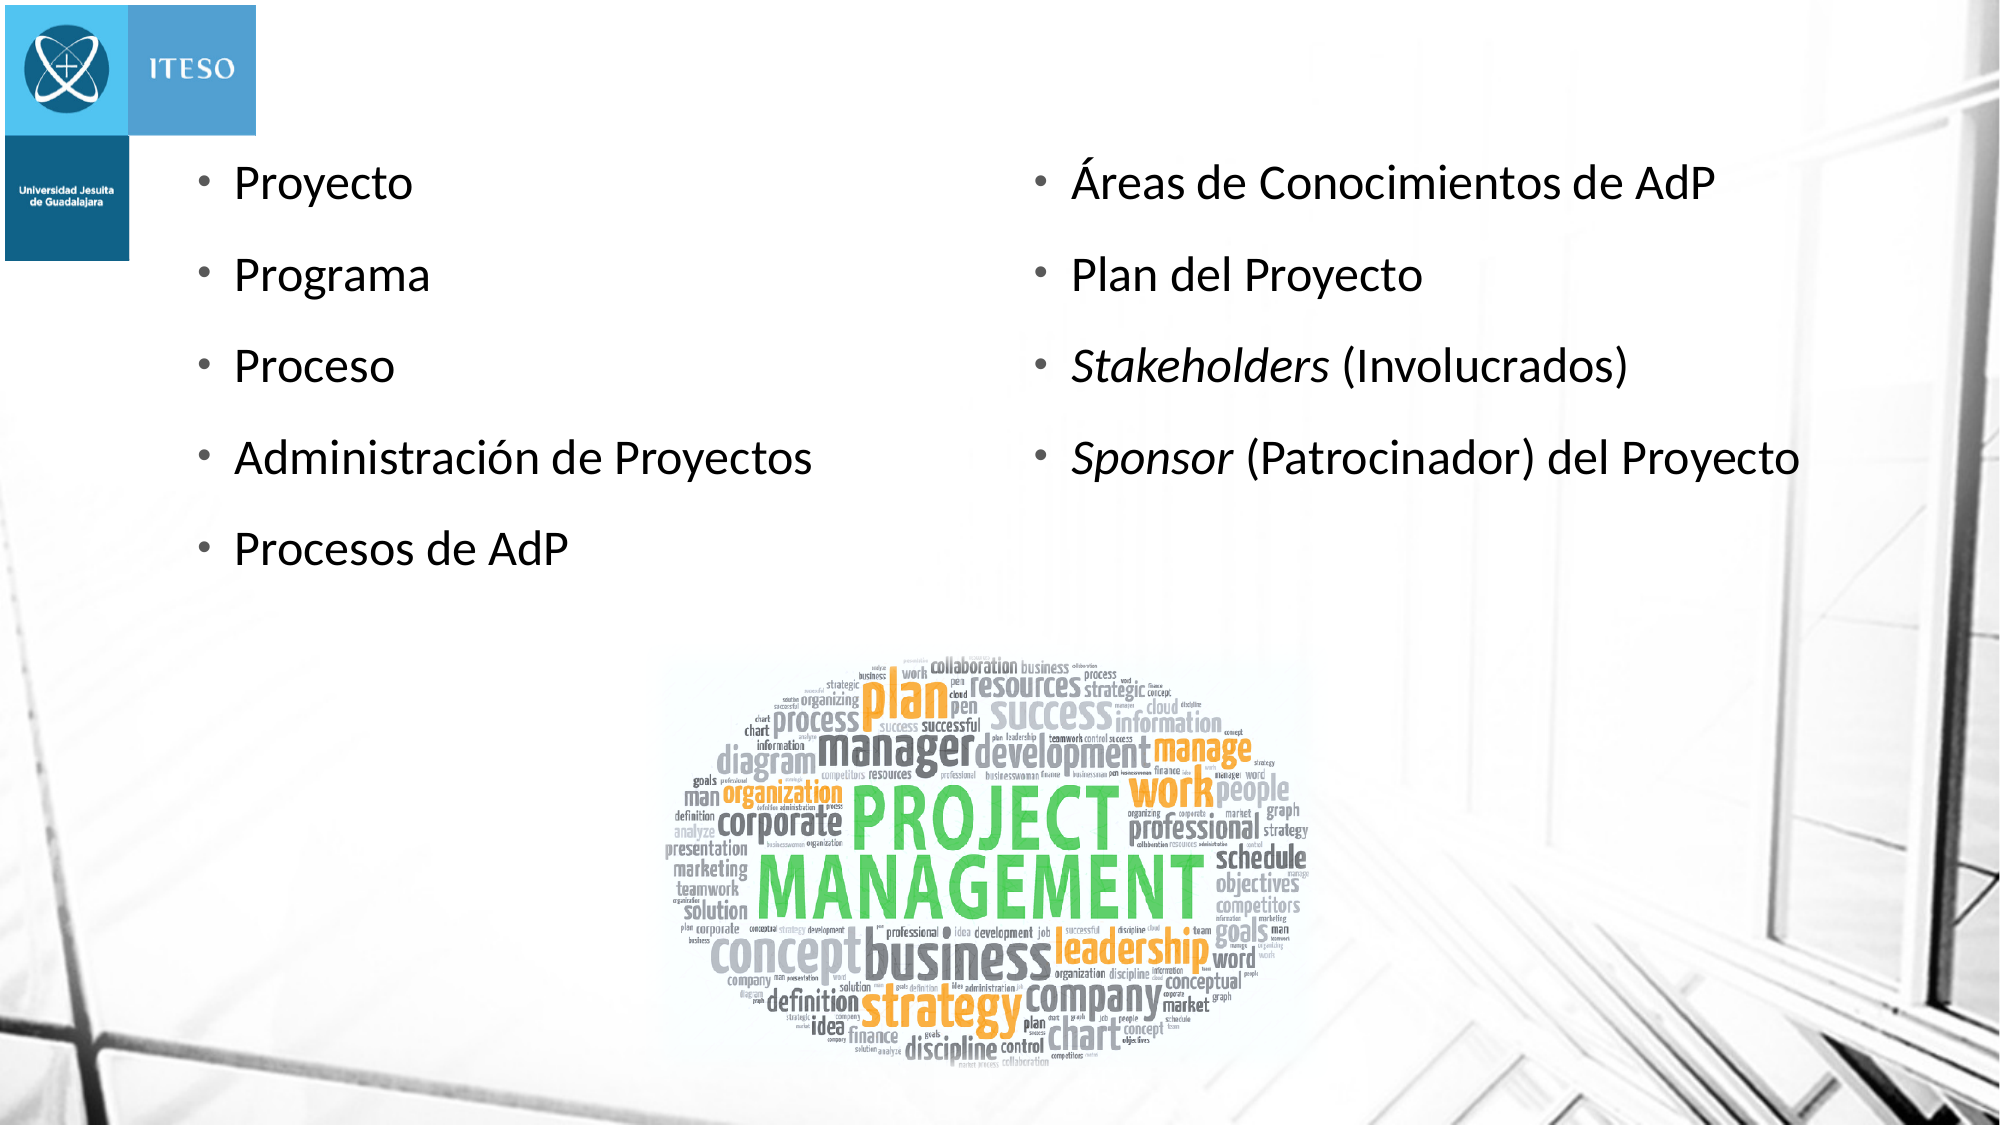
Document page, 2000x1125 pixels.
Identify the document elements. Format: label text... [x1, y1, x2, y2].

picture [0, 0, 2000, 1125]
list Proyecto Programa Proceso Administración de Proyectos Procesos de AdP [174, 149, 835, 837]
text_box Áreas de Conocimientos de AdP Plan del Proyecto Stakeholders (Involucrados) Sponsor (Patrocinador) del Proyecto [1011, 148, 1862, 837]
